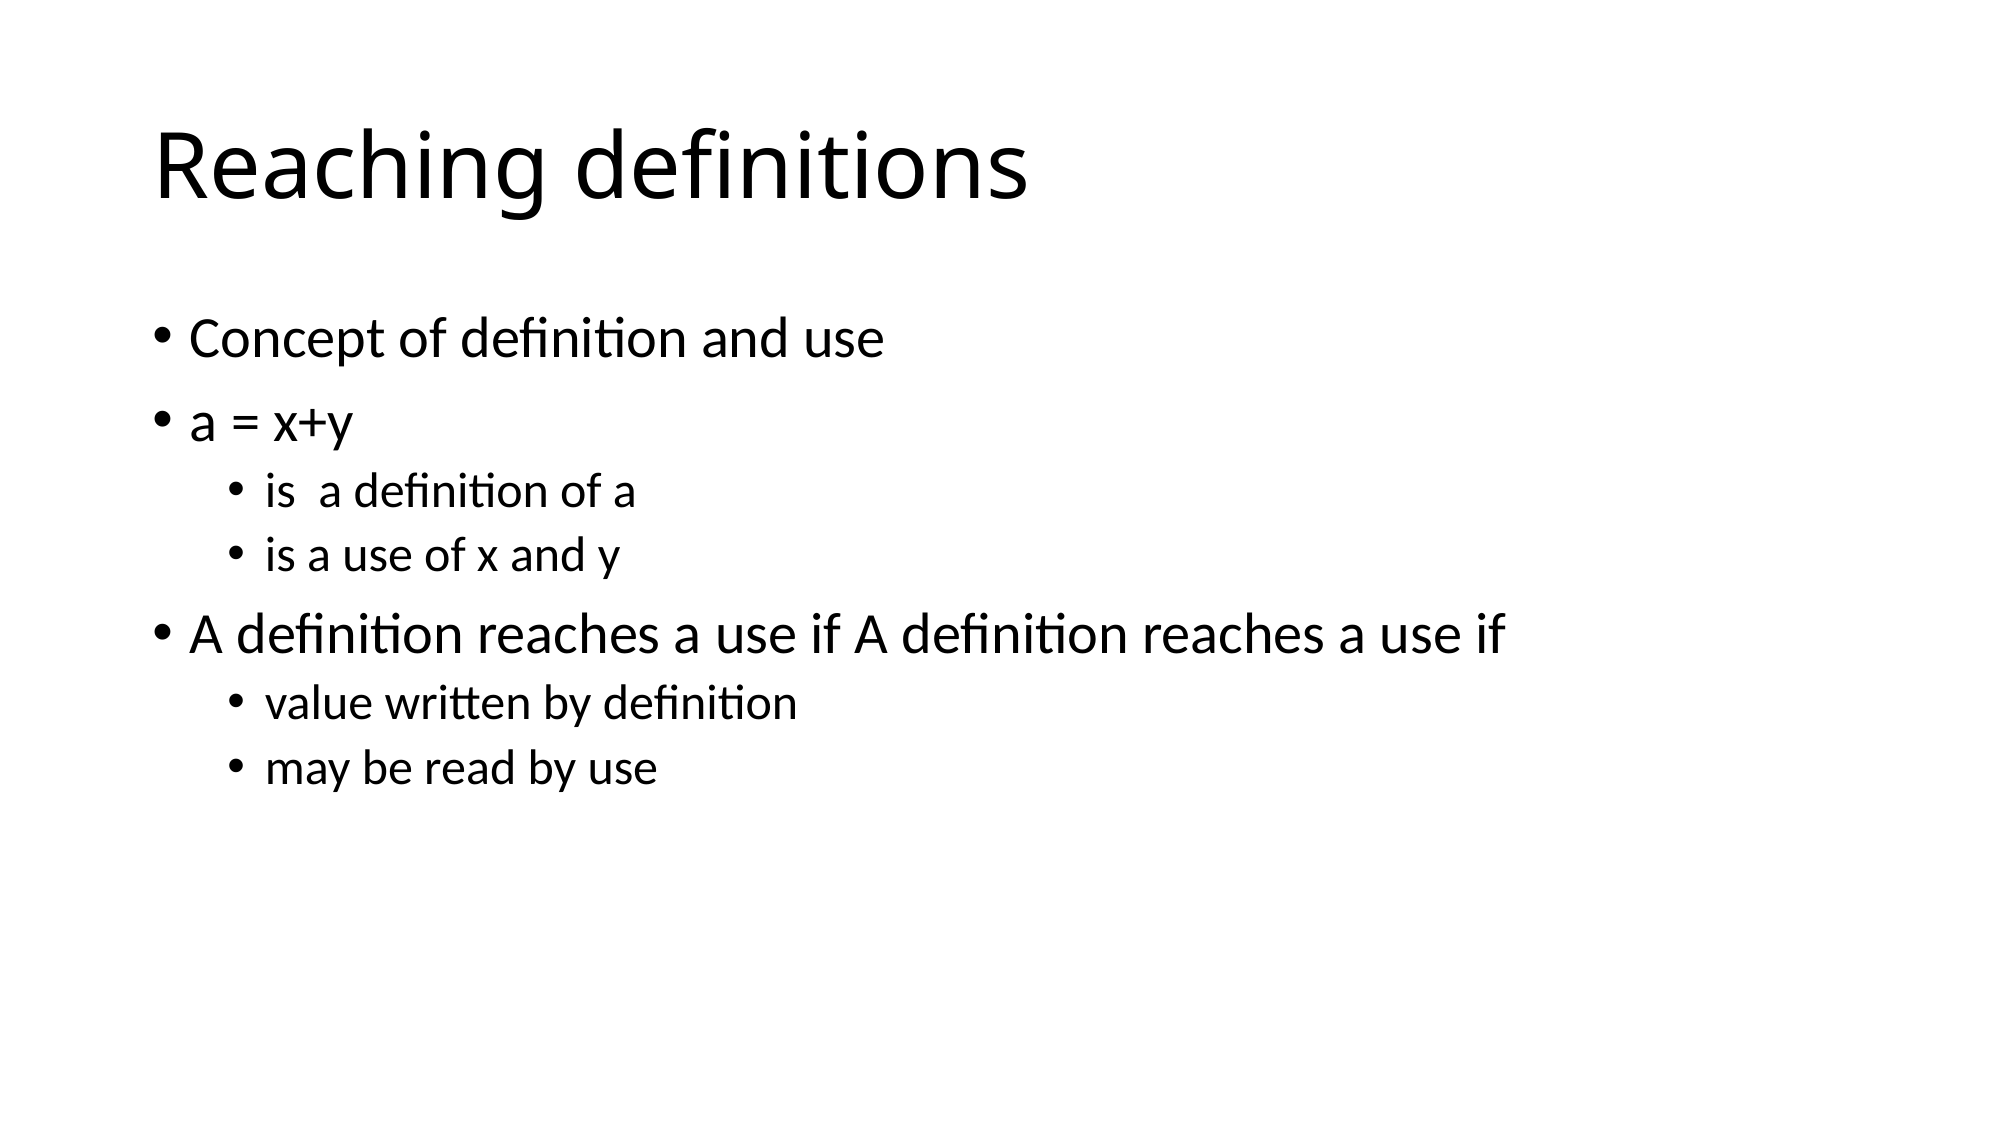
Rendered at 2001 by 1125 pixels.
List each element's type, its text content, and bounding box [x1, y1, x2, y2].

title Reaching definitions [137, 59, 1863, 278]
list Concept of definition and use a = x+y is a definition of a is a use of x and y A definition reaches a use if A definition reaches a use if value written by definition may be read by use [137, 299, 1863, 1014]
